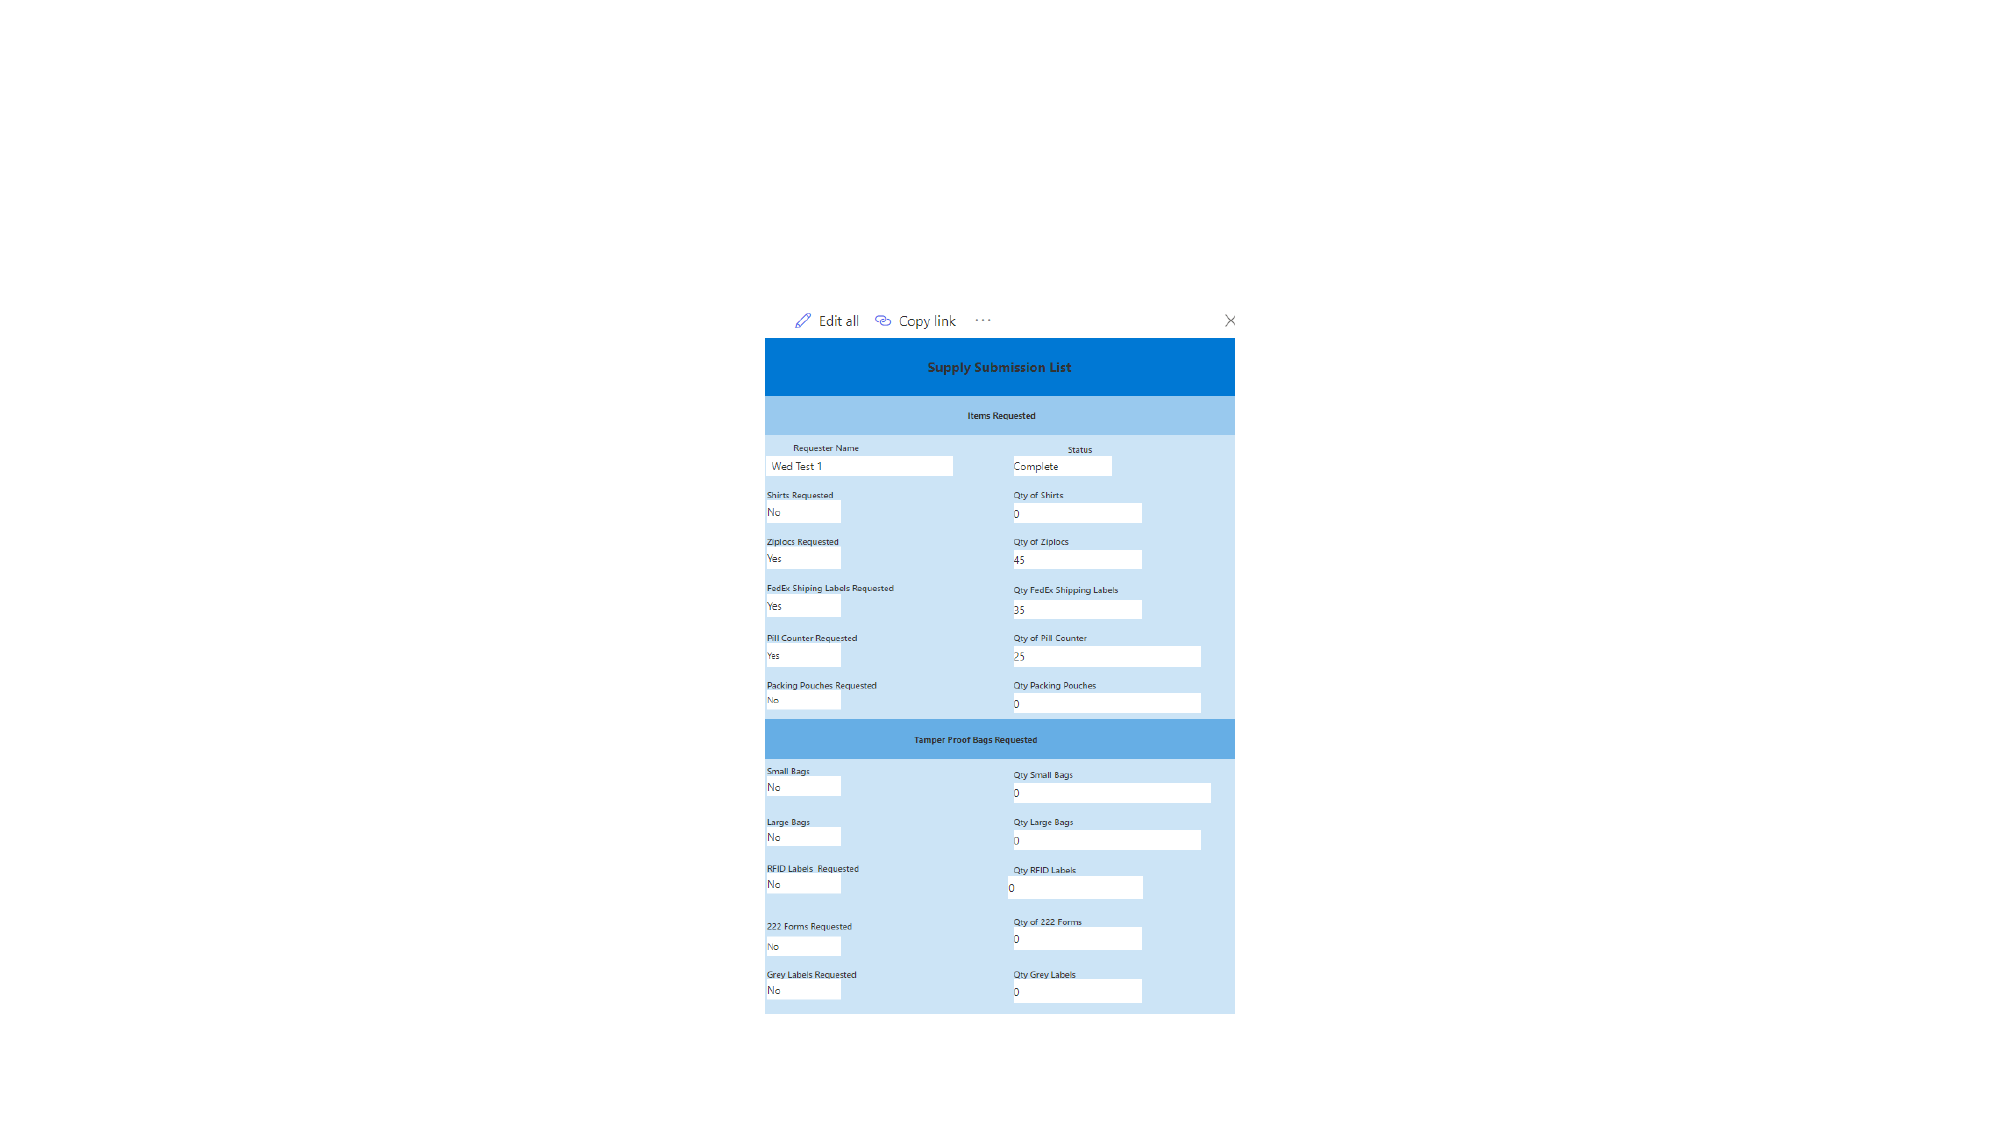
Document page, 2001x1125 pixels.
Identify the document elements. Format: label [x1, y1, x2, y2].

list [765, 299, 1235, 1014]
